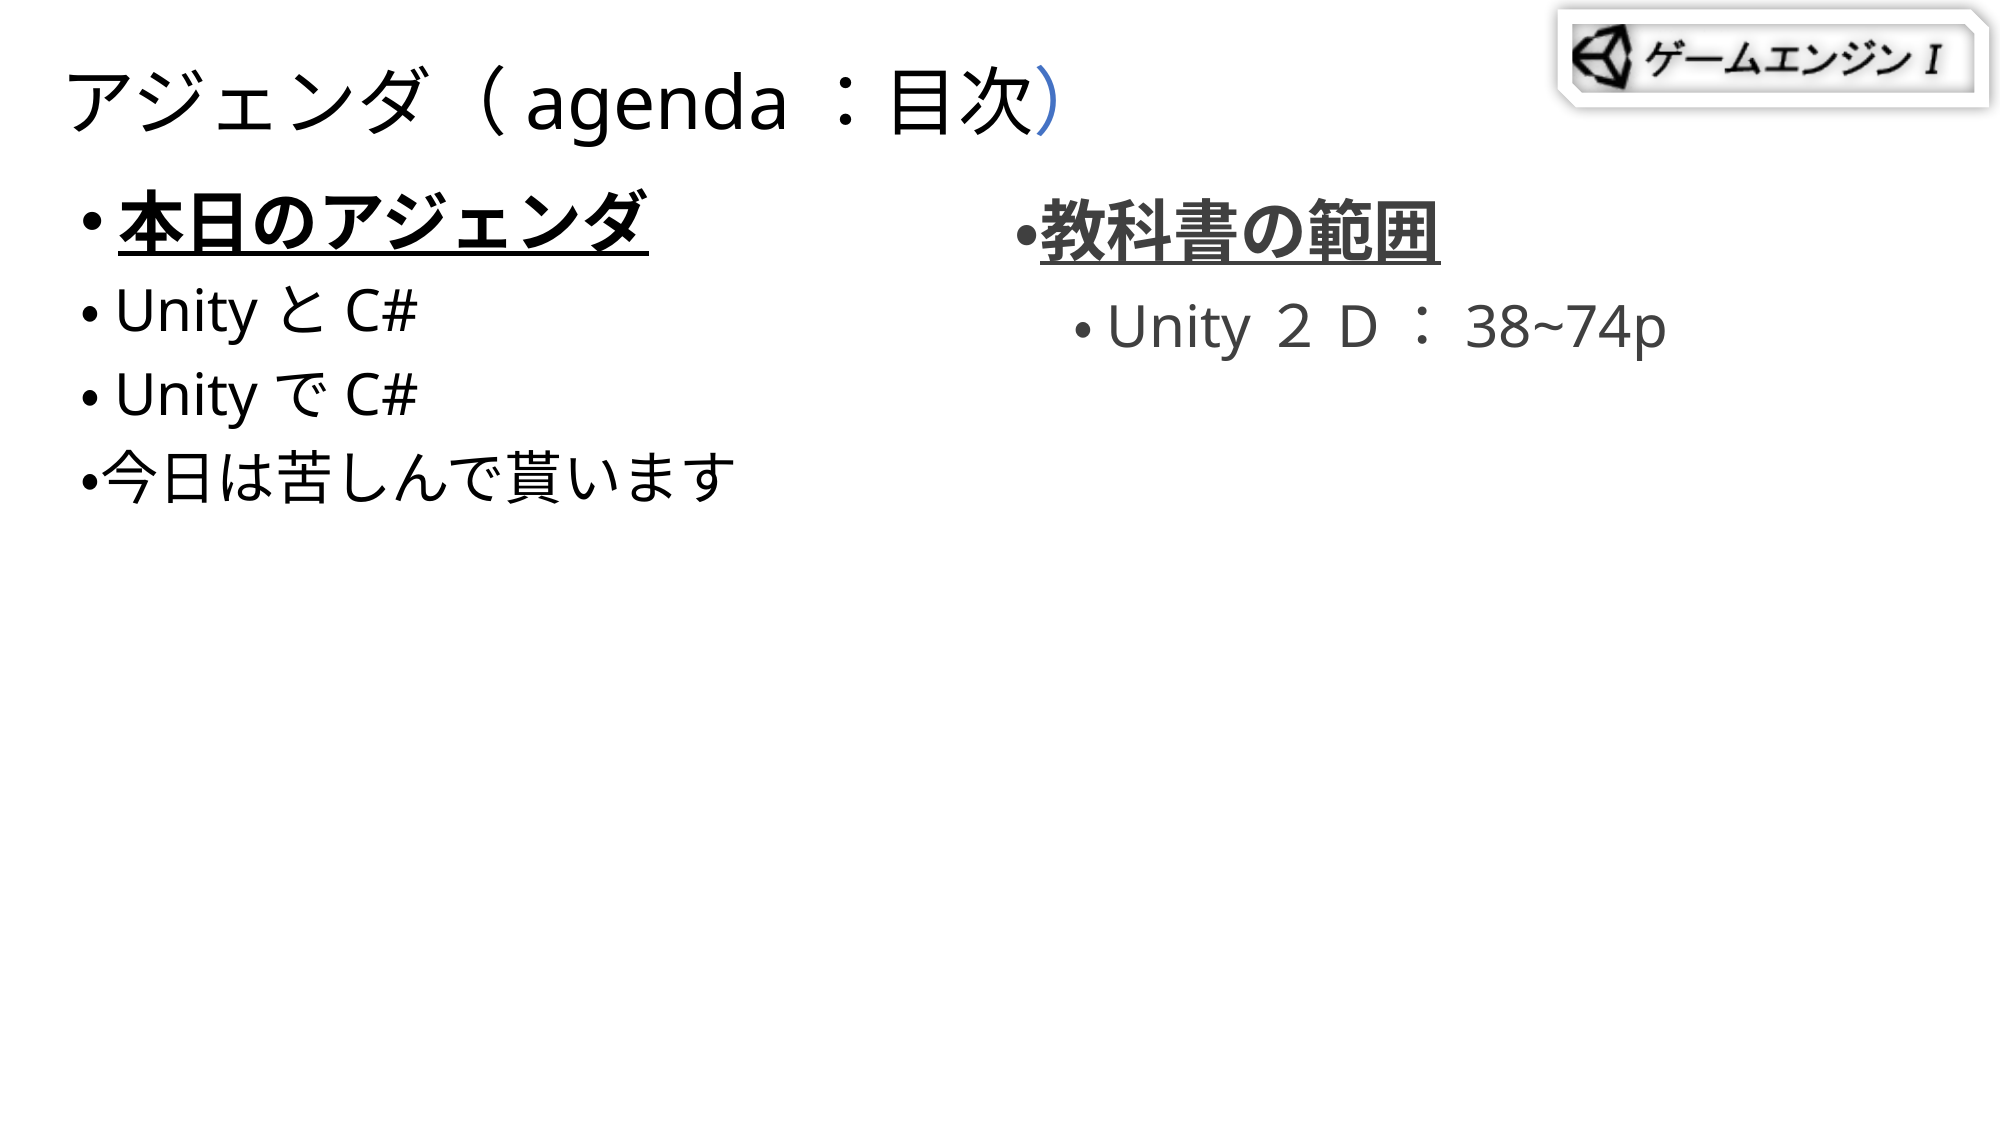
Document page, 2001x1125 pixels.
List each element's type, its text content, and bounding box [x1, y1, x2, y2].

text_box アジェンダ（agenda：目次） [45, 47, 1456, 156]
text_box ・教科書の範囲 ・Unity２D：38~74p [999, 181, 1752, 818]
list 本日のアジェンダ ・UnityとC# ・UnityでC# ・今日は苦しんで貰います [65, 181, 839, 745]
picture [1564, 16, 1982, 100]
